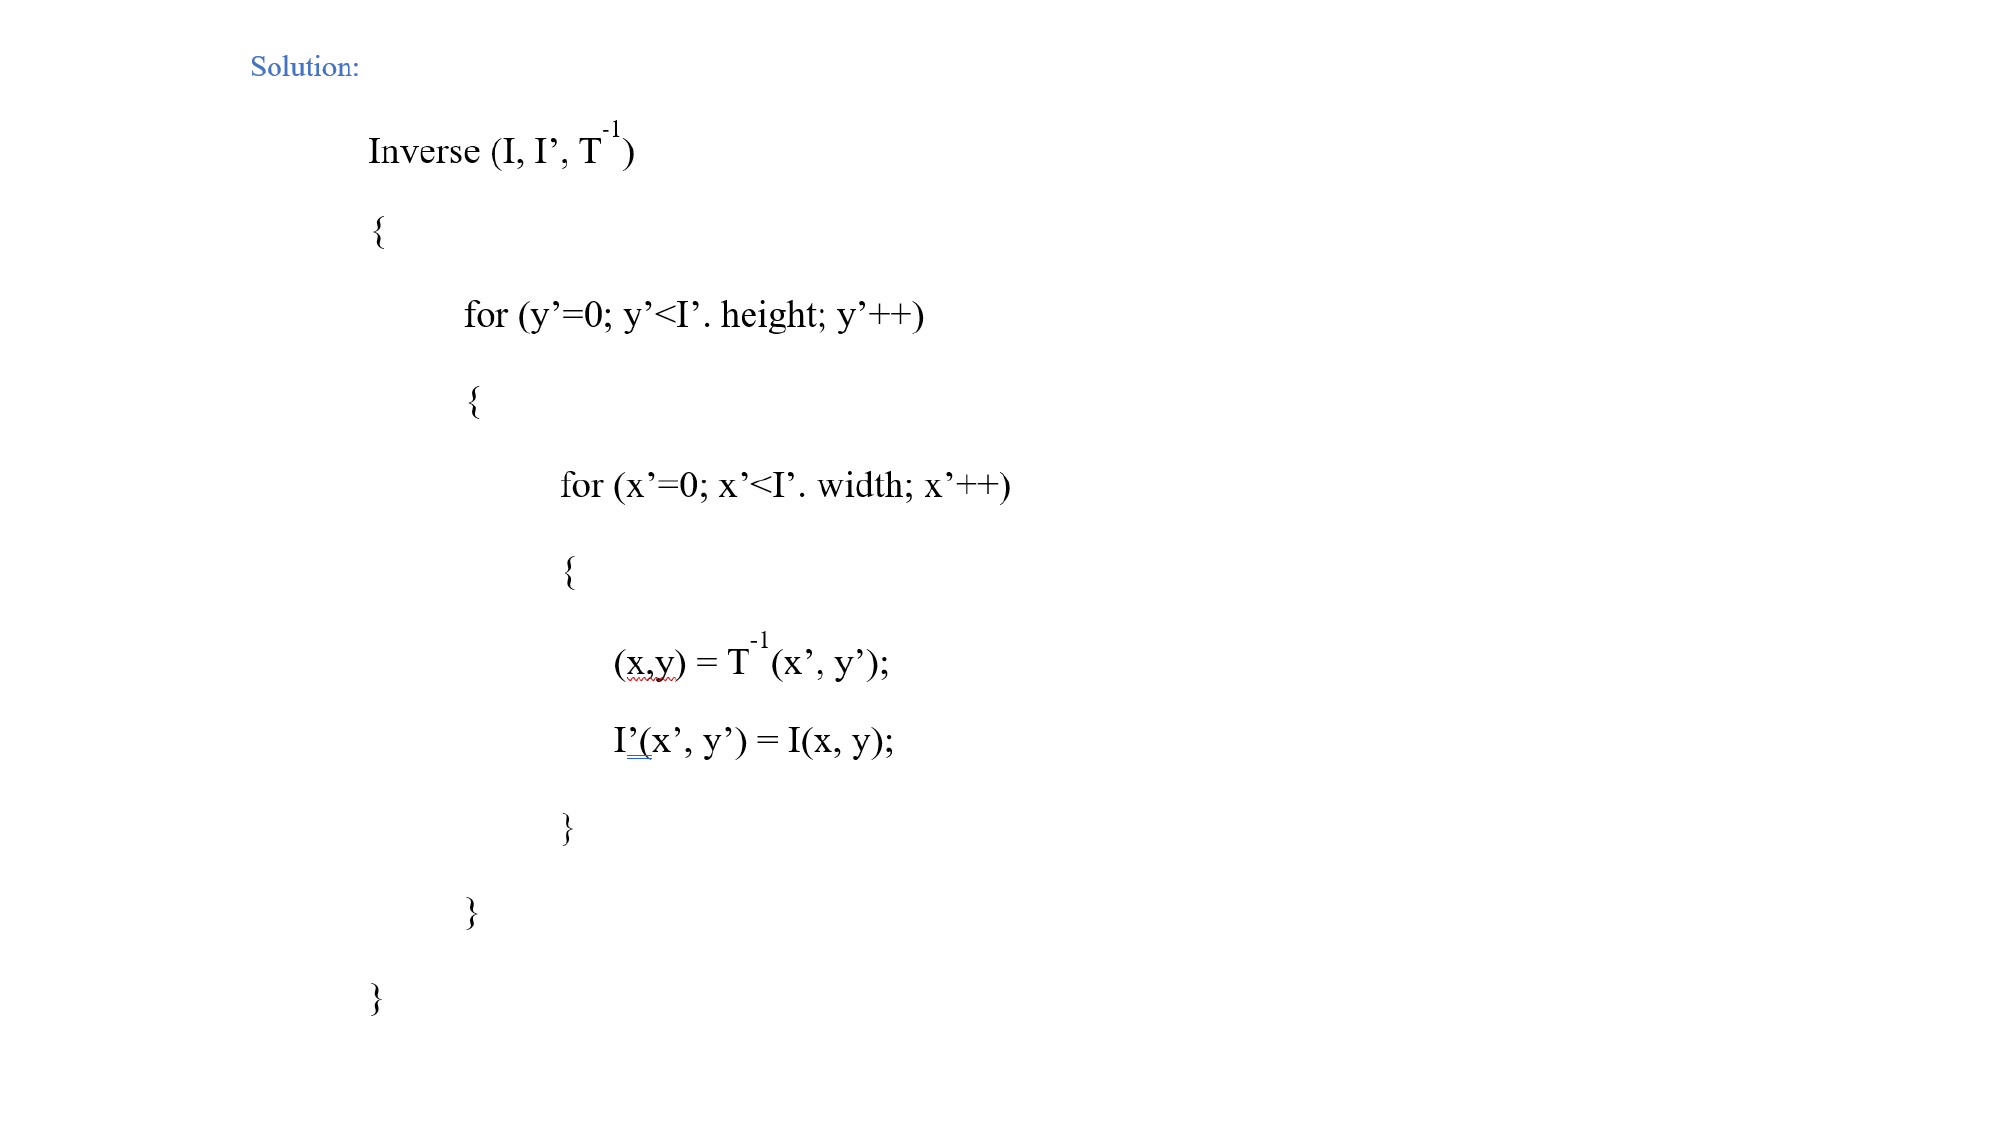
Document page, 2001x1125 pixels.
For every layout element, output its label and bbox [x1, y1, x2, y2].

picture [203, 36, 1149, 1111]
